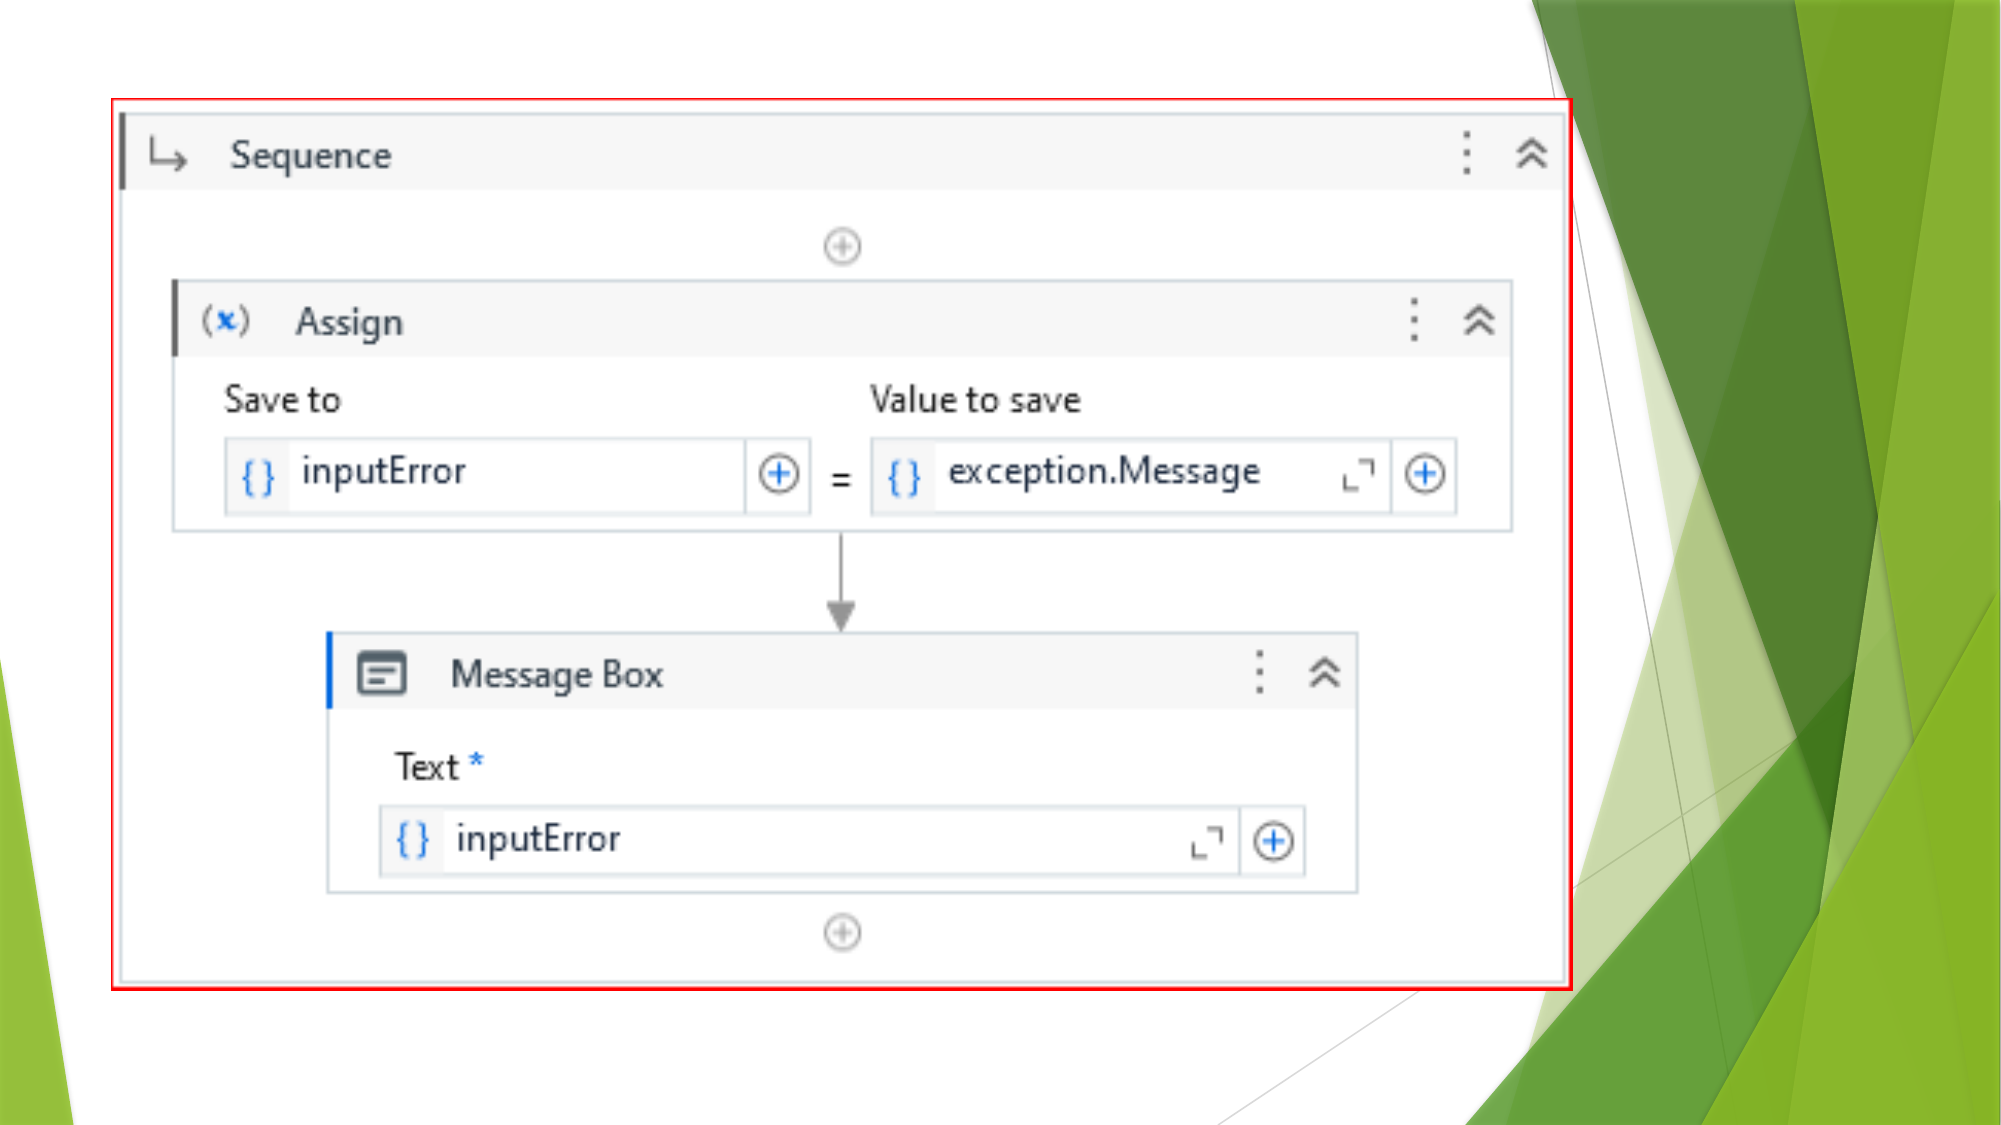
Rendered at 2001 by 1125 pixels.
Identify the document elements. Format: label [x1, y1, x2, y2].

picture [110, 97, 1573, 992]
